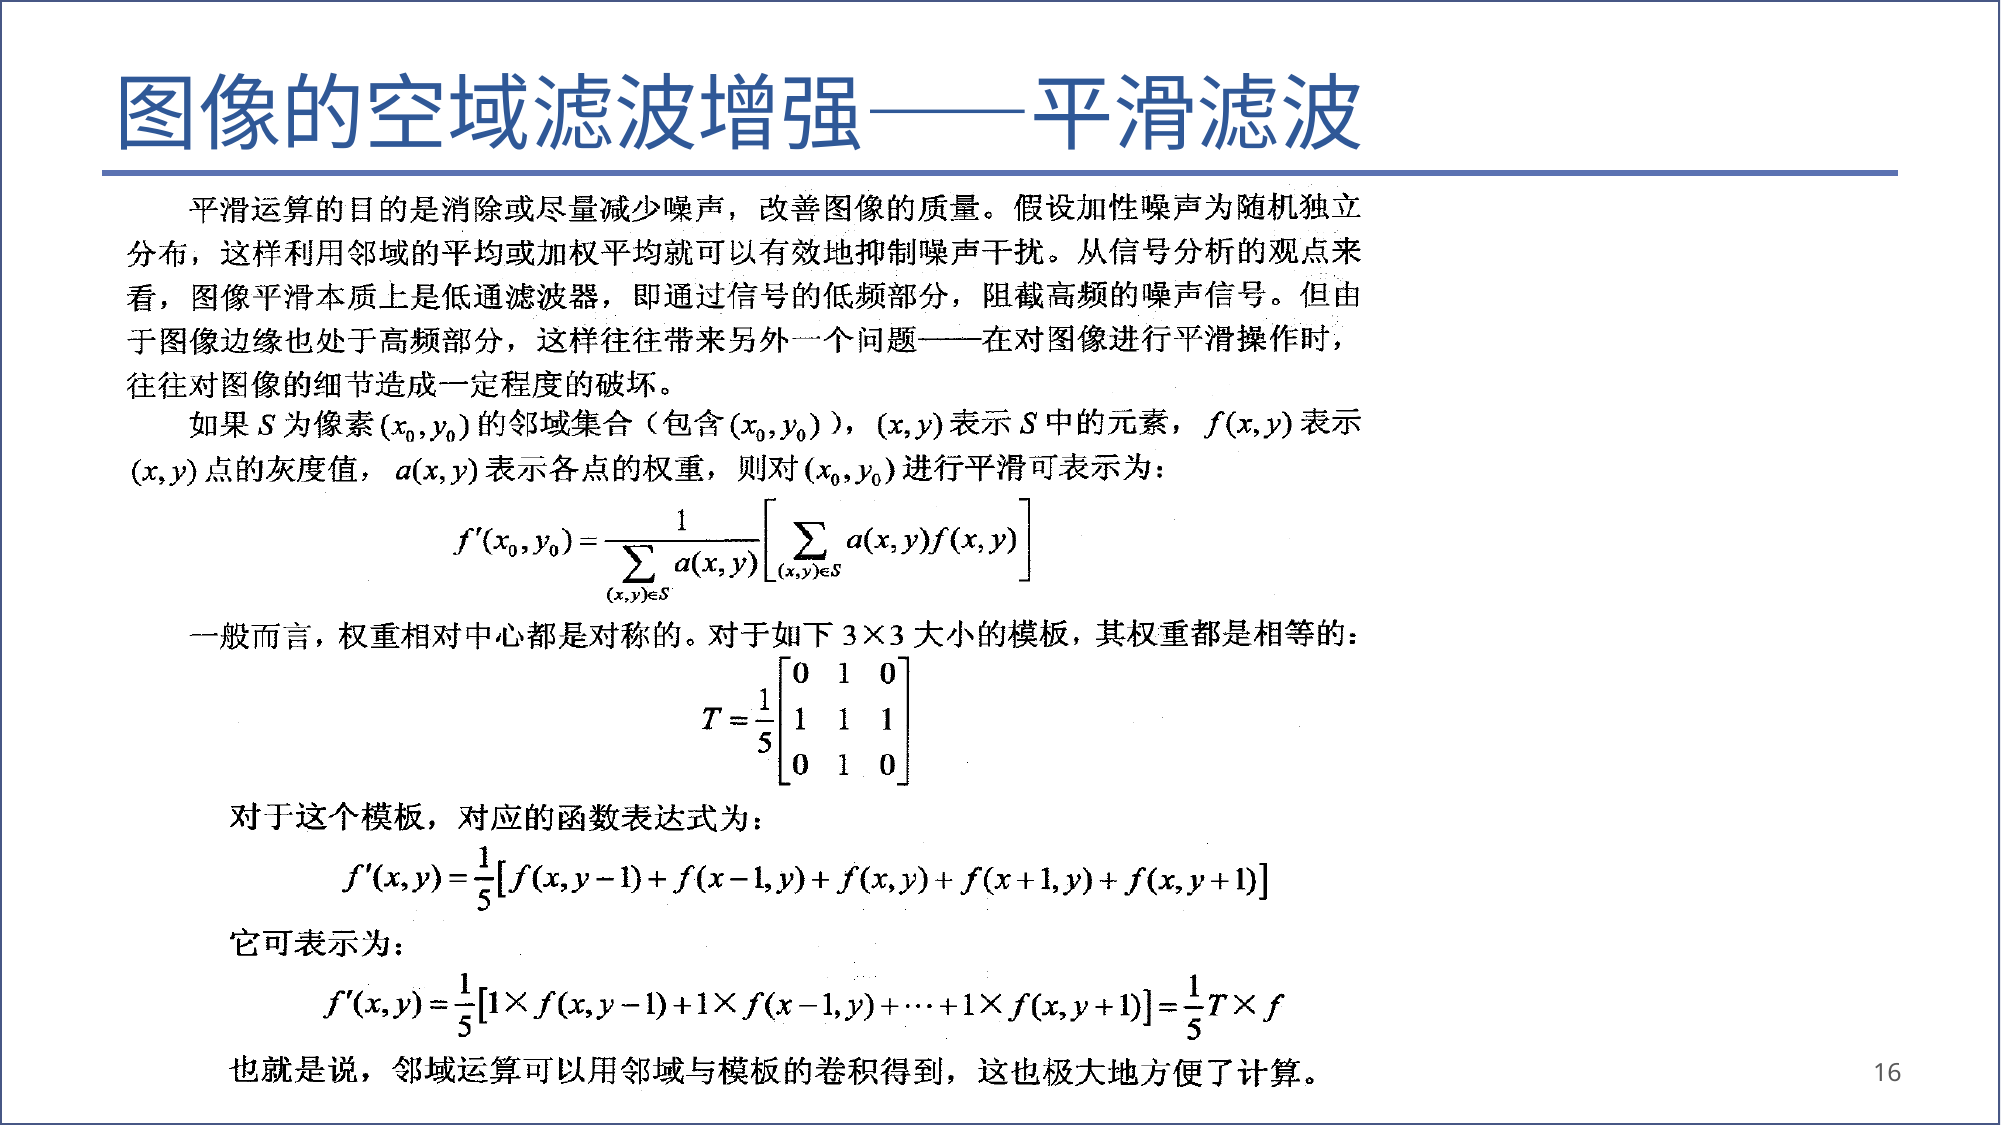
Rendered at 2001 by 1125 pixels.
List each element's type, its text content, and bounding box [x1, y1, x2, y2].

title 图像的空域滤波增强——平滑滤波 [99, 0, 1900, 169]
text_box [113, 184, 1367, 1095]
slide_number 16 [1868, 1042, 1992, 1103]
